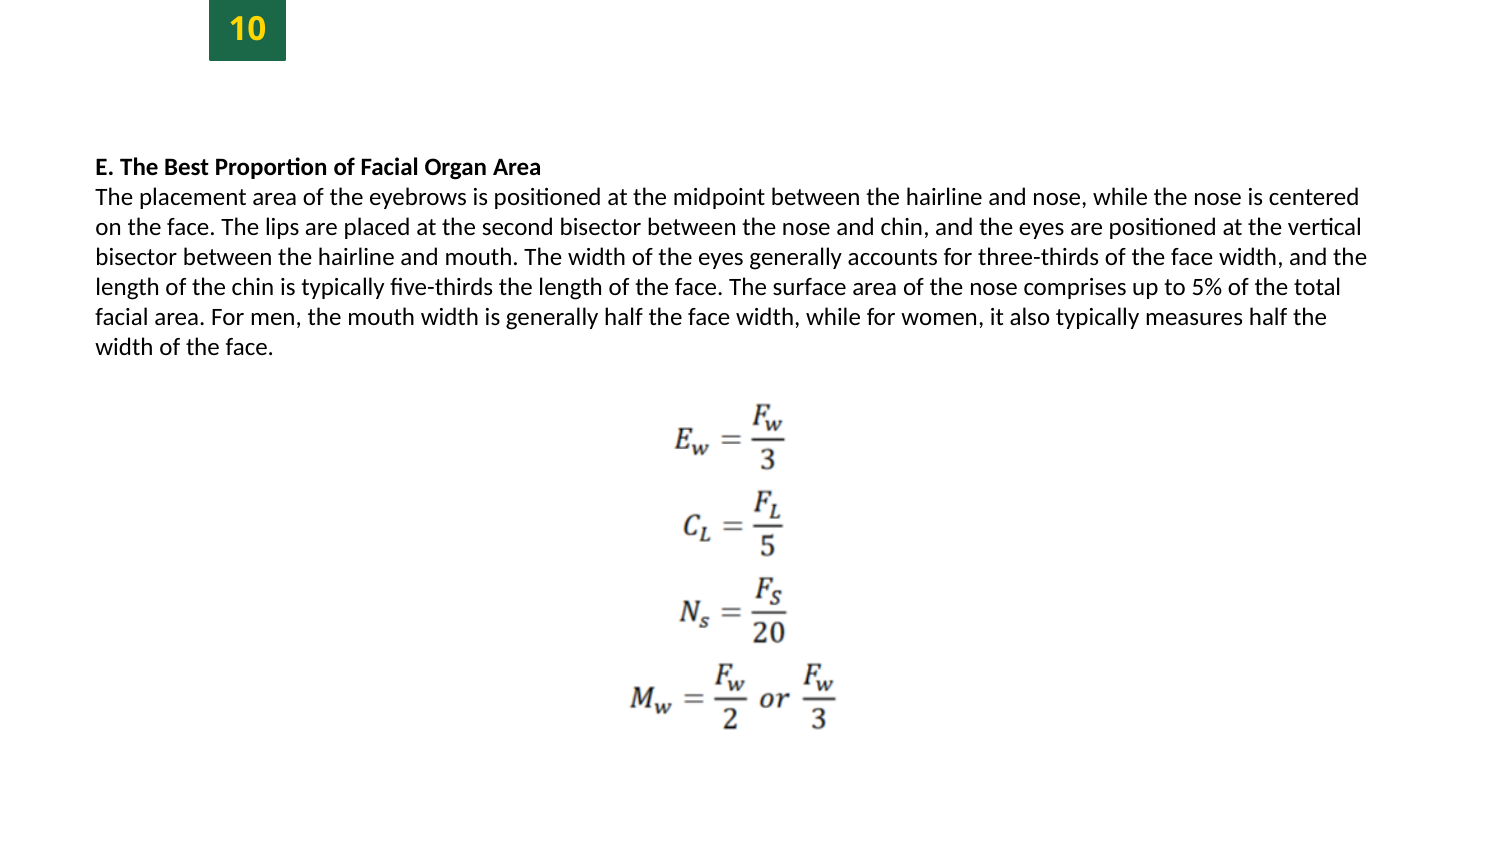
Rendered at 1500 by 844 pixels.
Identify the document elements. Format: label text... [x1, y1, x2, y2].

text_box E. The Best Proportion of Facial Organ Area The placement area of the eyebrows is positioned at the midpoint between the hairline and nose, while the nose is centered on the face. The lips are placed at the second bisector between the nose and chin, and the eyes are positioned at the vertical bisector between the hairline and mouth. The width of the eyes generally accounts for three-thirds of the face width, and the length of the chin is typically five-thirds the length of the face. The surface area of the nose comprises up to 5% of the total facial area. For men, the mouth width is generally half the face width, while for women, it also typically measures half the width of the face. [80, 143, 1398, 802]
picture [564, 397, 910, 741]
text_box 10 [209, 0, 285, 60]
